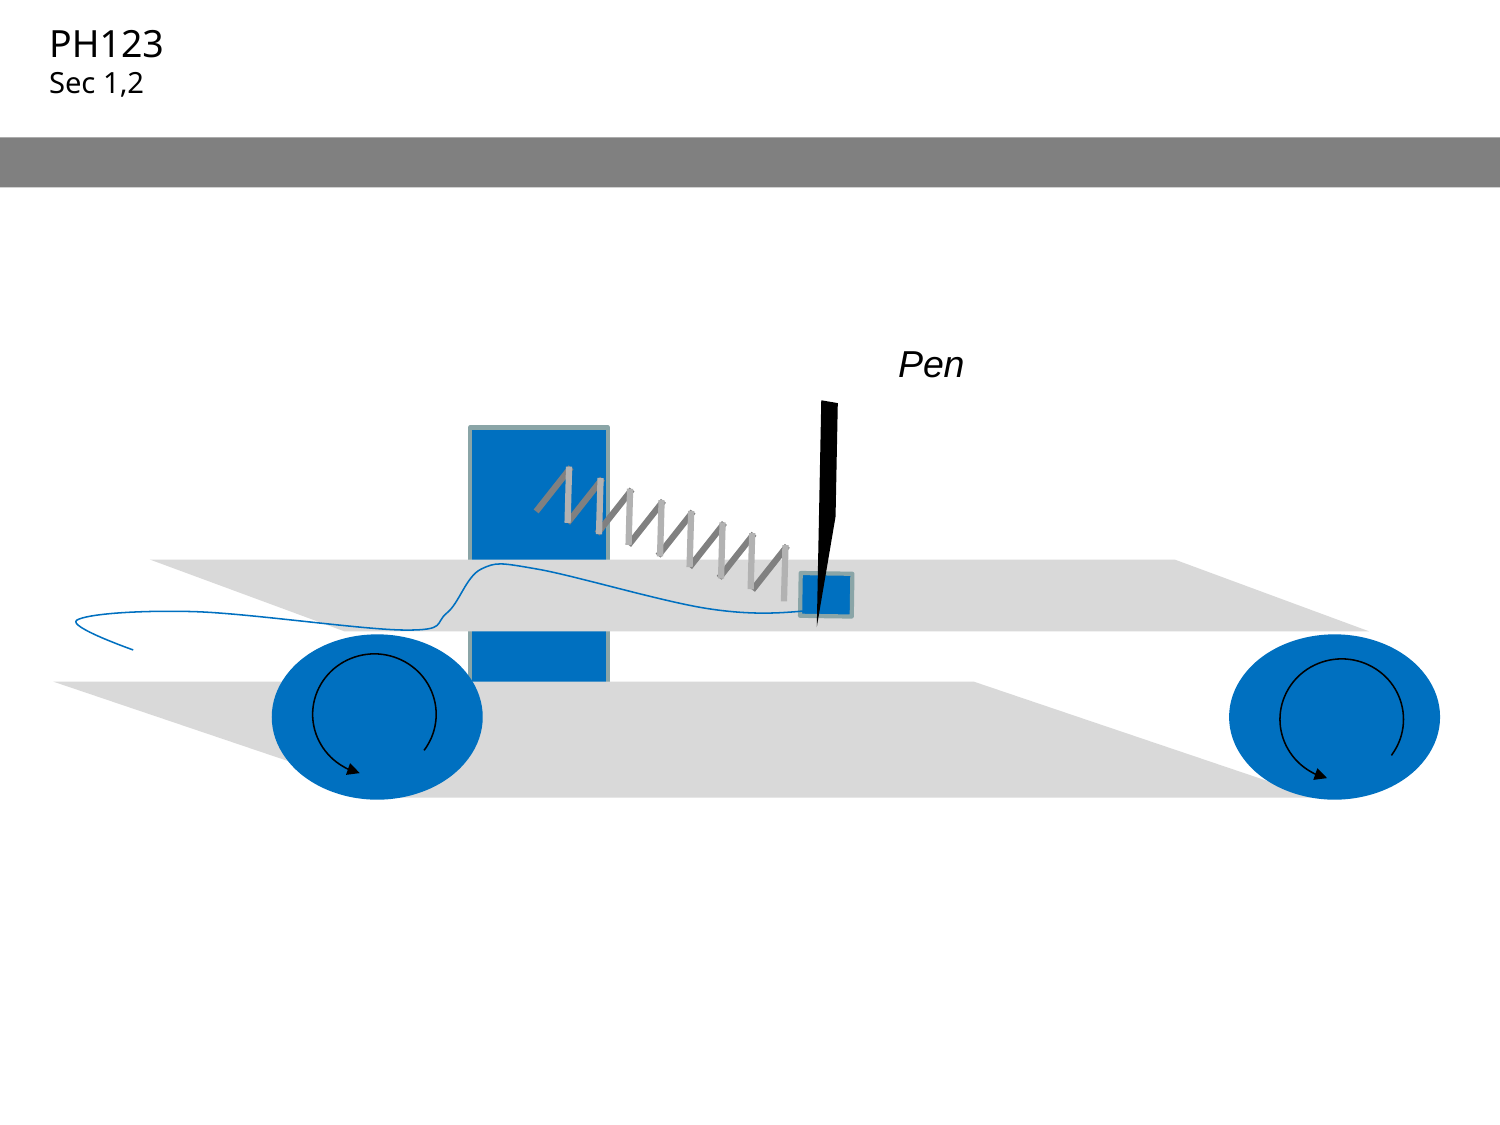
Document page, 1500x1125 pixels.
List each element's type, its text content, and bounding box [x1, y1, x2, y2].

text_box Pen [883, 332, 980, 392]
text_box [311, 653, 437, 775]
text_box [51, 679, 289, 764]
text_box [821, 571, 855, 619]
text_box [423, 557, 1372, 634]
text_box [75, 563, 812, 651]
text_box [1279, 658, 1405, 780]
text_box [393, 679, 1318, 800]
text_box [271, 635, 483, 800]
text_box [1229, 634, 1441, 800]
text_box [797, 570, 815, 619]
text_box [814, 398, 840, 630]
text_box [537, 504, 802, 559]
text_box [147, 557, 539, 629]
text_box [468, 425, 610, 557]
text_box [468, 634, 610, 679]
